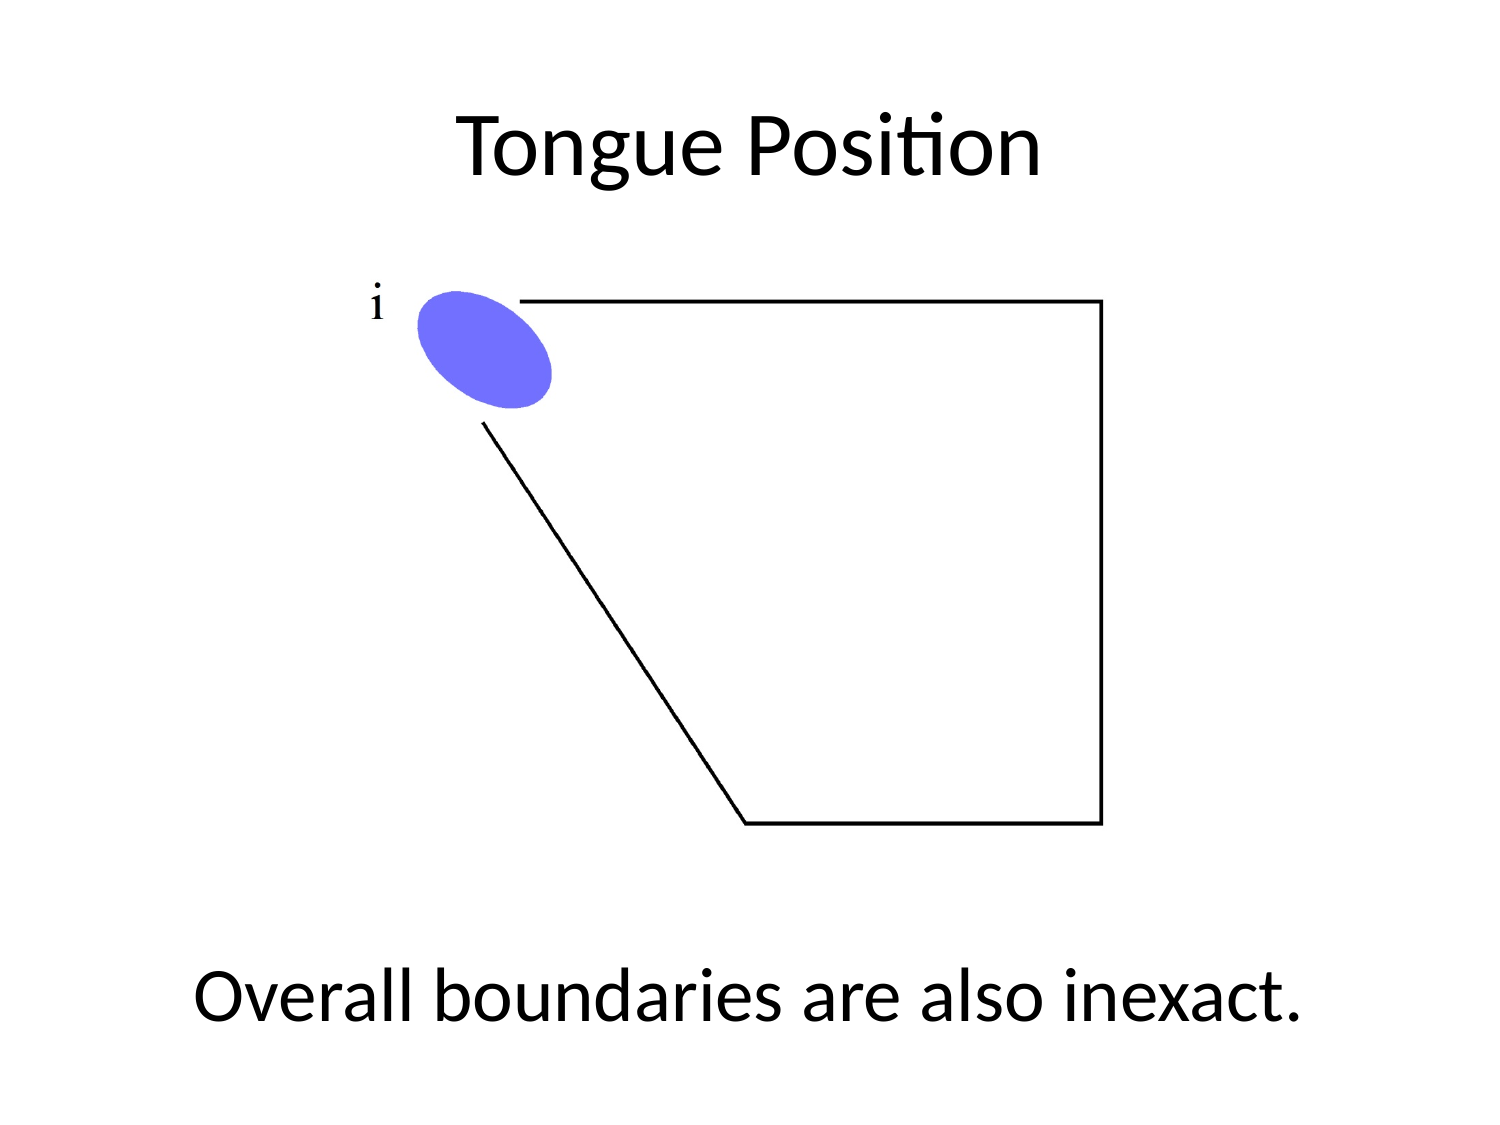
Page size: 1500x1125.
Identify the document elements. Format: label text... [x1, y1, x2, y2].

title Tongue Position [75, 45, 1425, 233]
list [315, 213, 1187, 910]
text_box Overall boundaries are also inexact. [0, 937, 1500, 1045]
